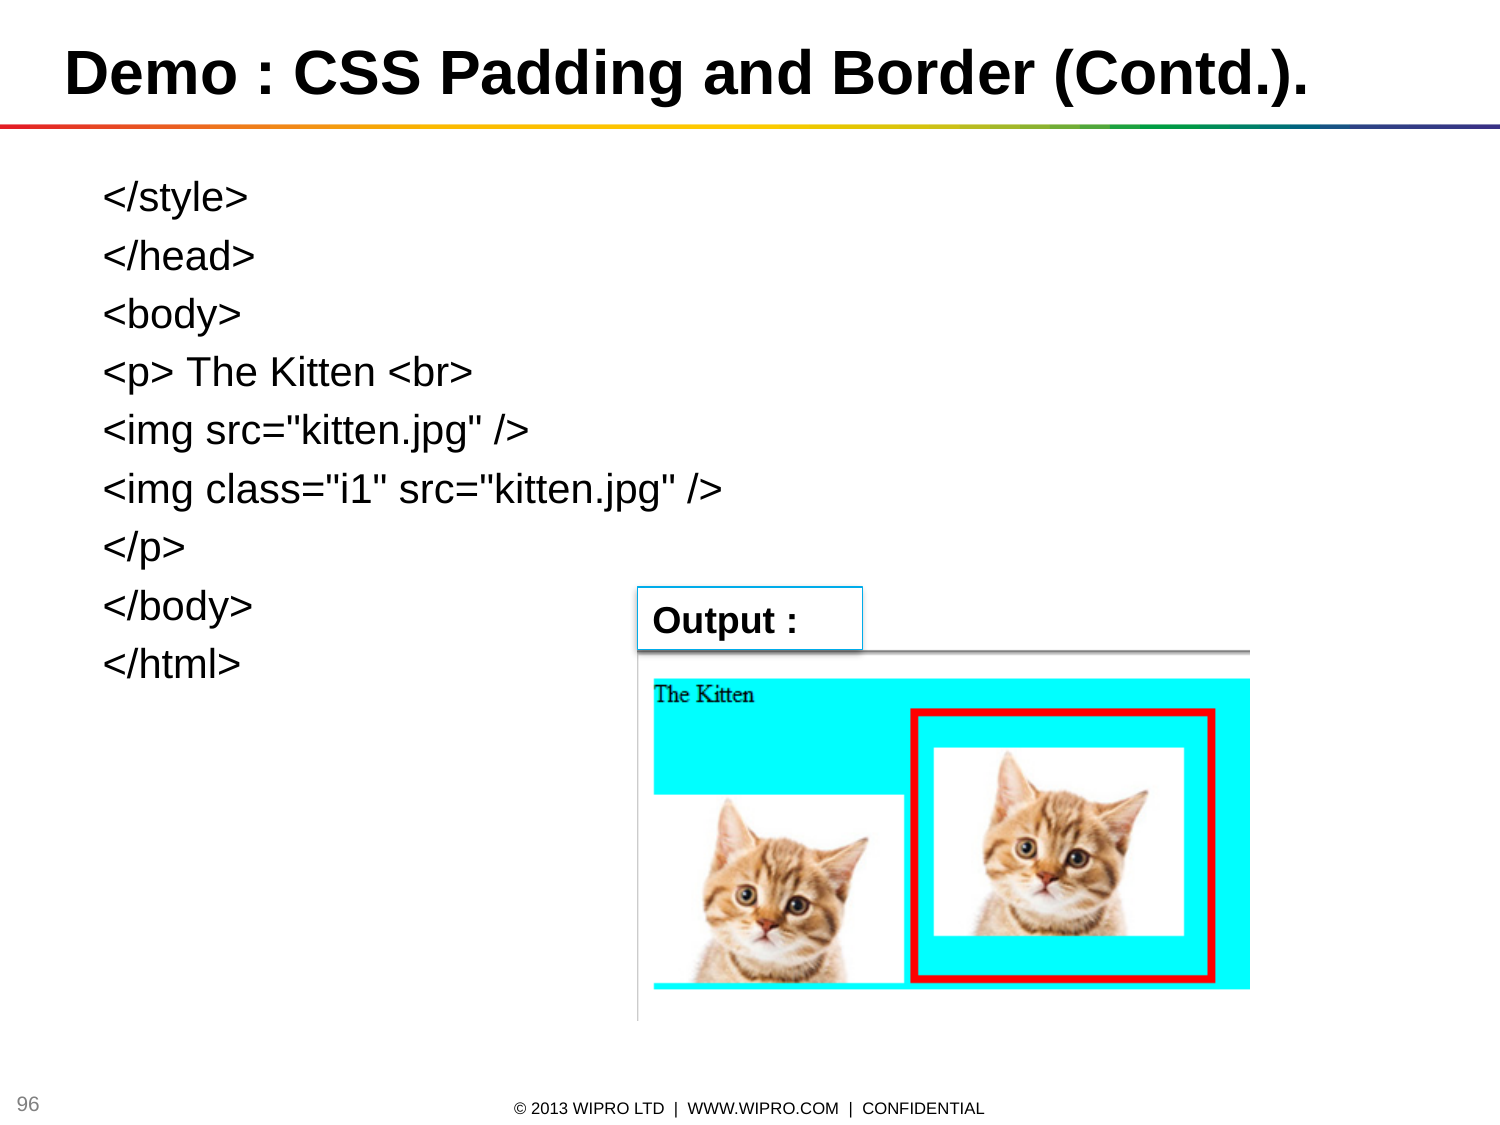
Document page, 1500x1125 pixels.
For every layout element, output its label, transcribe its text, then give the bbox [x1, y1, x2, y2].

text_box Output : [637, 586, 863, 649]
picture [637, 649, 1251, 1021]
text_box Demo : CSS Padding and Border (Contd.). [49, 24, 1475, 115]
list </style> </head> <body> <p> The Kitten <br> <img src="kitten.jpg" /> <img class="i1" src="kitten.jpg" /> </p> </body> </html> [87, 162, 1388, 1000]
